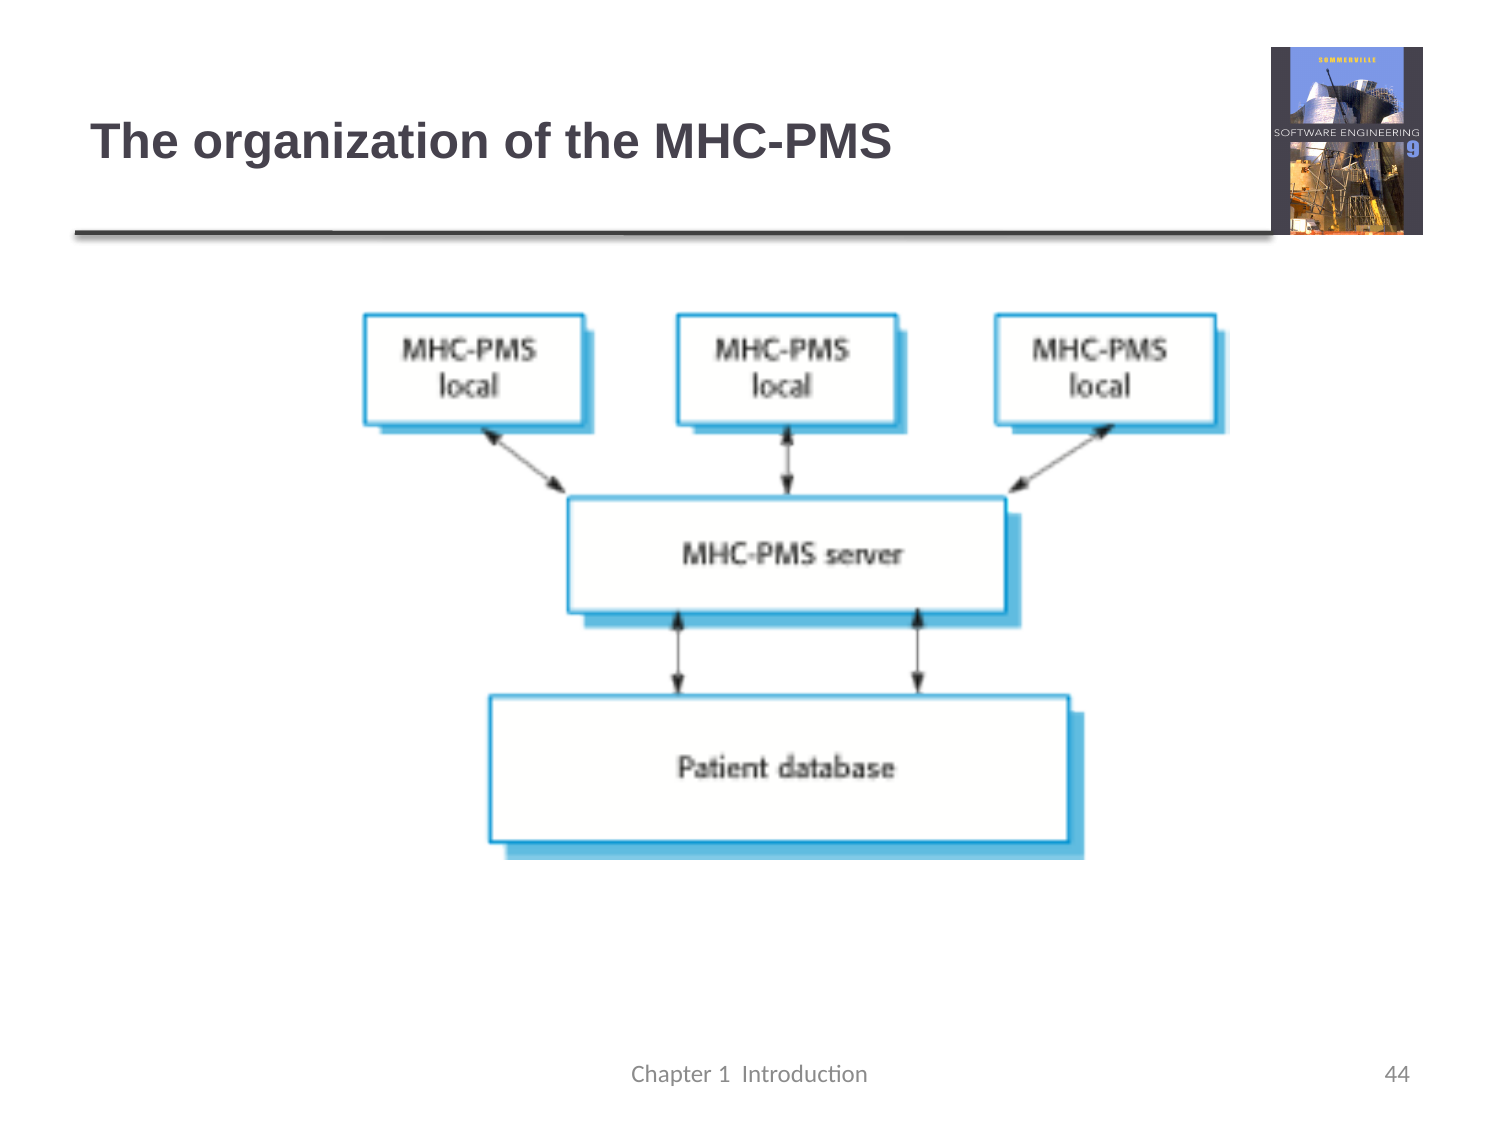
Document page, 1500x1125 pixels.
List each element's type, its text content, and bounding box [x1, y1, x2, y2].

picture [1272, 47, 1423, 235]
title The organization of the MHC-PMS [74, 44, 1272, 233]
slide_number 44 [1074, 1042, 1425, 1103]
picture [361, 311, 1230, 860]
footer Chapter 1 Introduction [512, 1042, 988, 1103]
